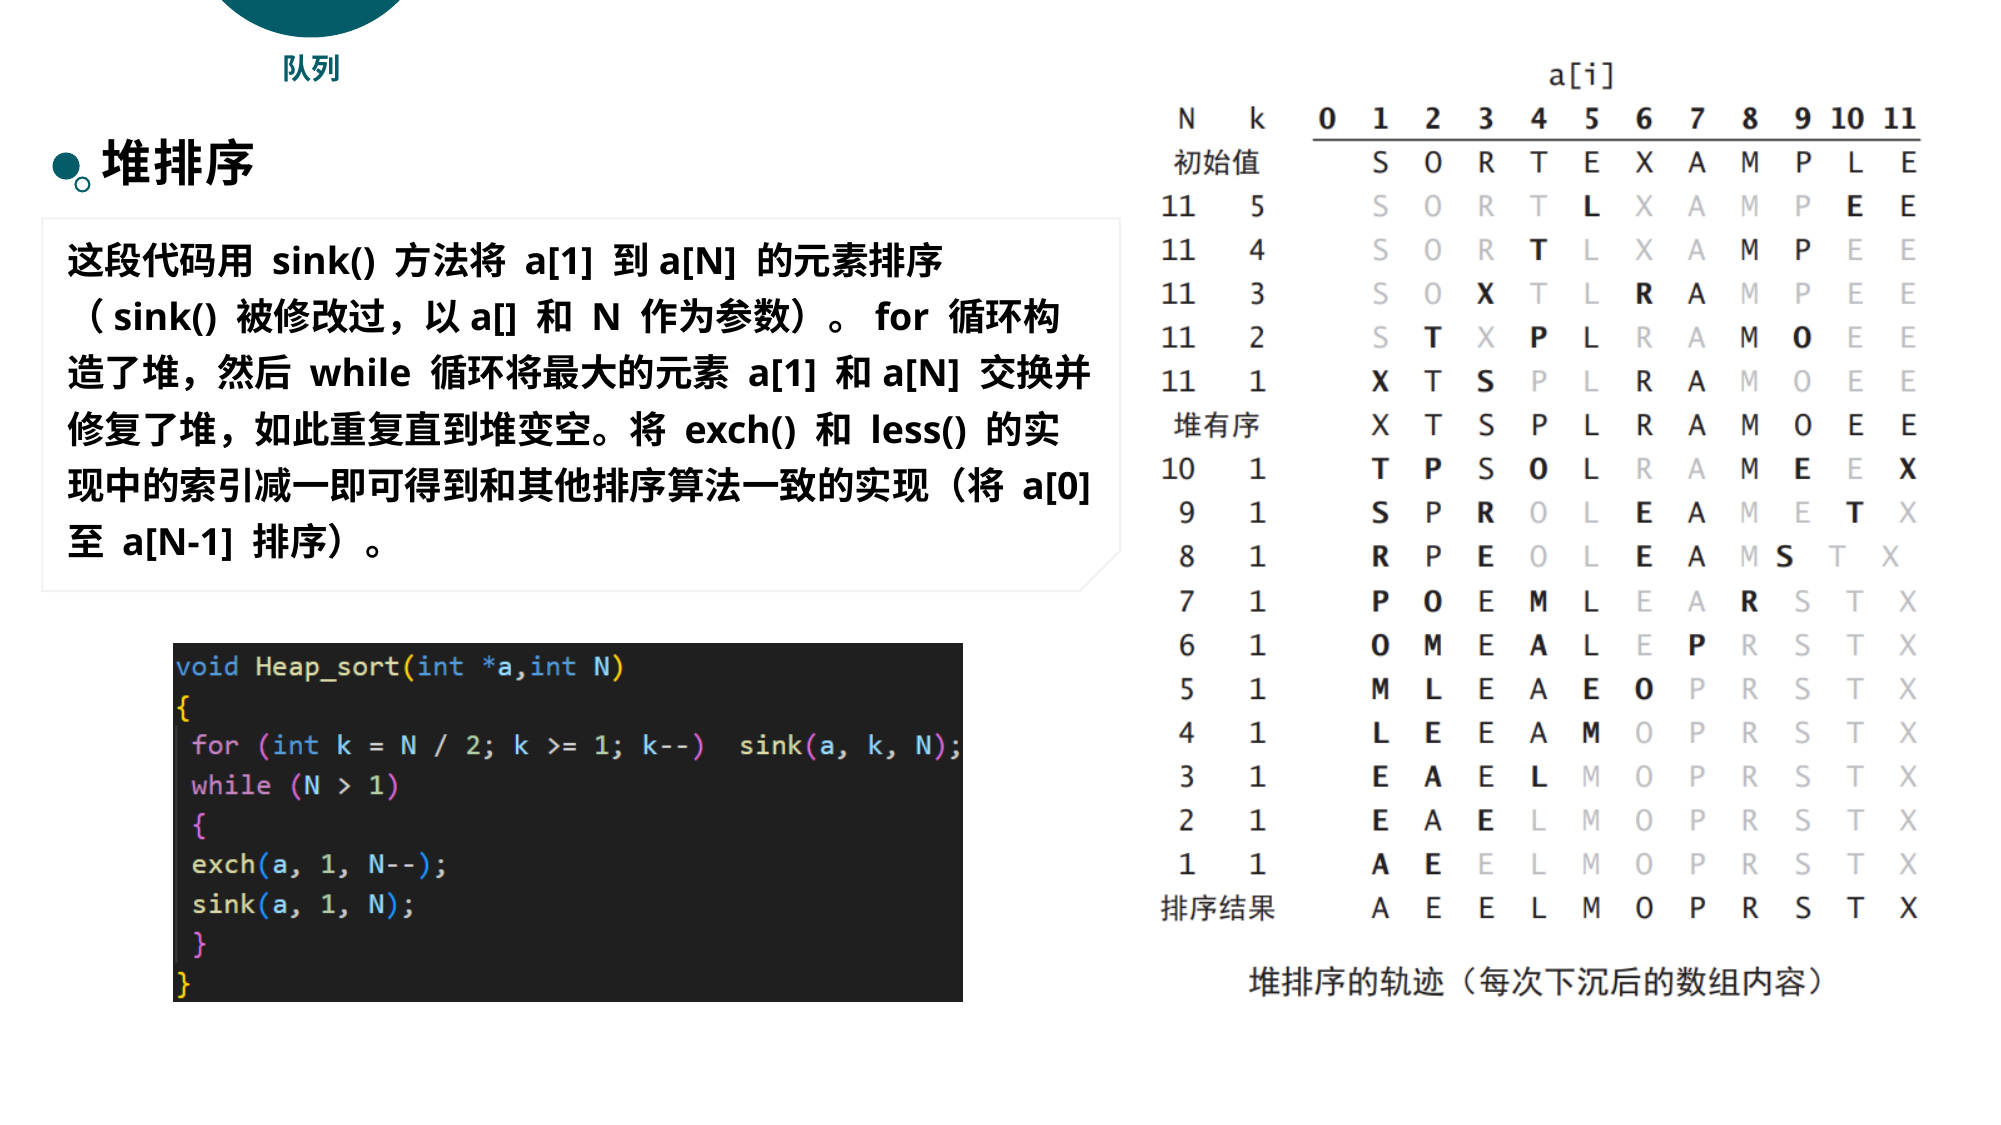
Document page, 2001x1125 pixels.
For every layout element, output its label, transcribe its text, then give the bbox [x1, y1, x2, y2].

text_box [41, 217, 1121, 593]
text_box 队列 [282, 50, 341, 86]
text_box [220, 0, 402, 39]
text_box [52, 152, 90, 192]
picture [1133, 50, 1948, 1002]
text_box 这段代码用 sink() 方法将 a[1] 到a[N] 的元素排序（sink() 被修改过，以a[] 和 N 作为参数）。for 循环构造了堆，然后 while 循环将最大的元素 a[1] 和a[N] 交换并修复了堆，如此重复直到堆变空。将 exch() 和 less() 的实现中的索引减一即可得到和其他排序算法一致的实现（将 a[0] 至 a[N-1] 排序）。 [52, 218, 1109, 579]
text_box 堆排序 [87, 123, 1133, 259]
picture [173, 643, 963, 1002]
